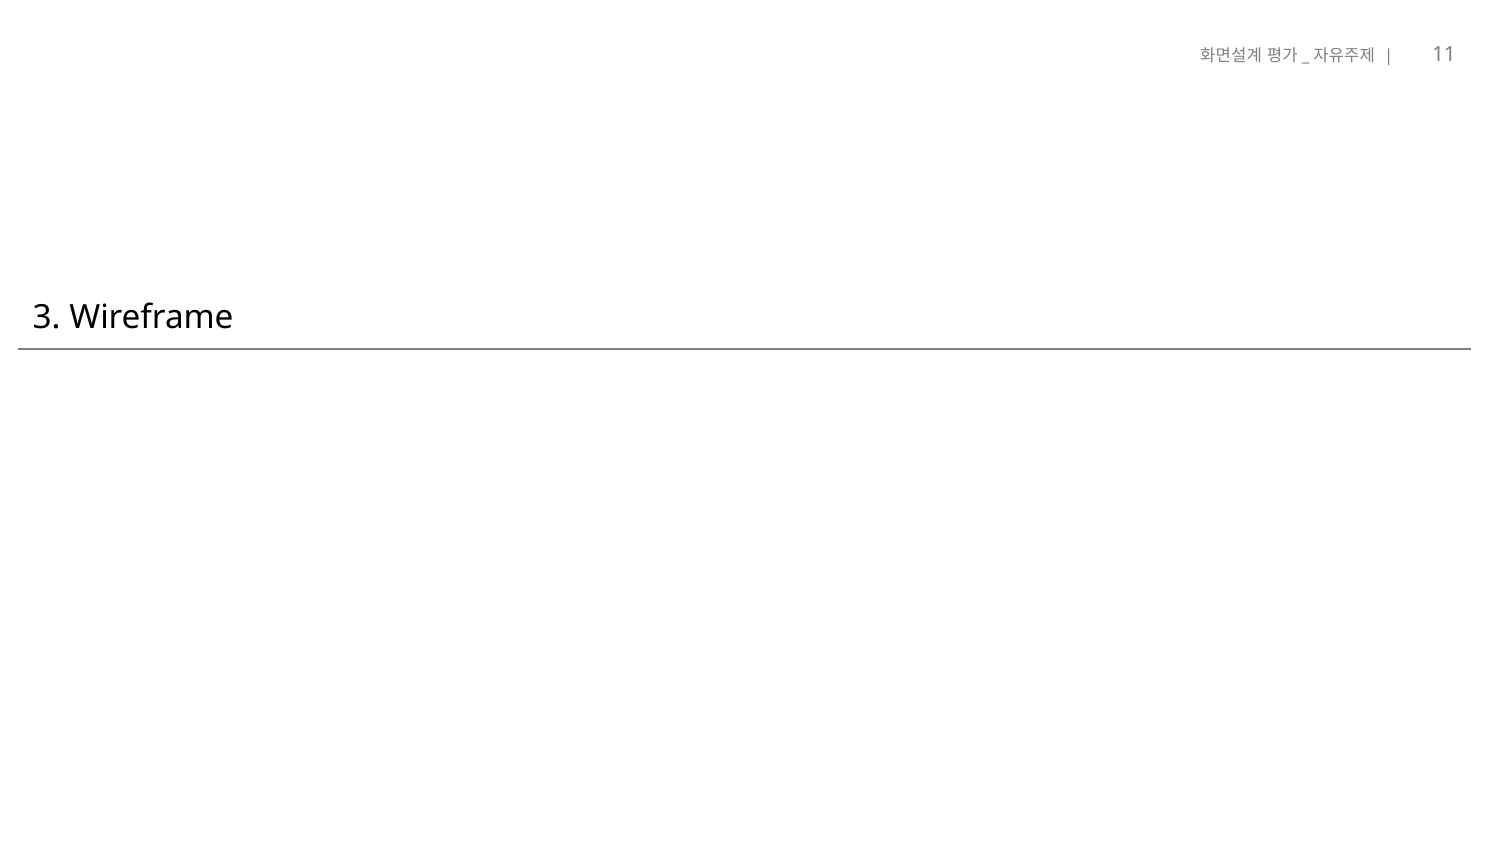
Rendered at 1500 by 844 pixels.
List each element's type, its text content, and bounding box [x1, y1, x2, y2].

title 3. Wireframe [17, 280, 1223, 326]
slide_number 11 [1380, 32, 1471, 78]
